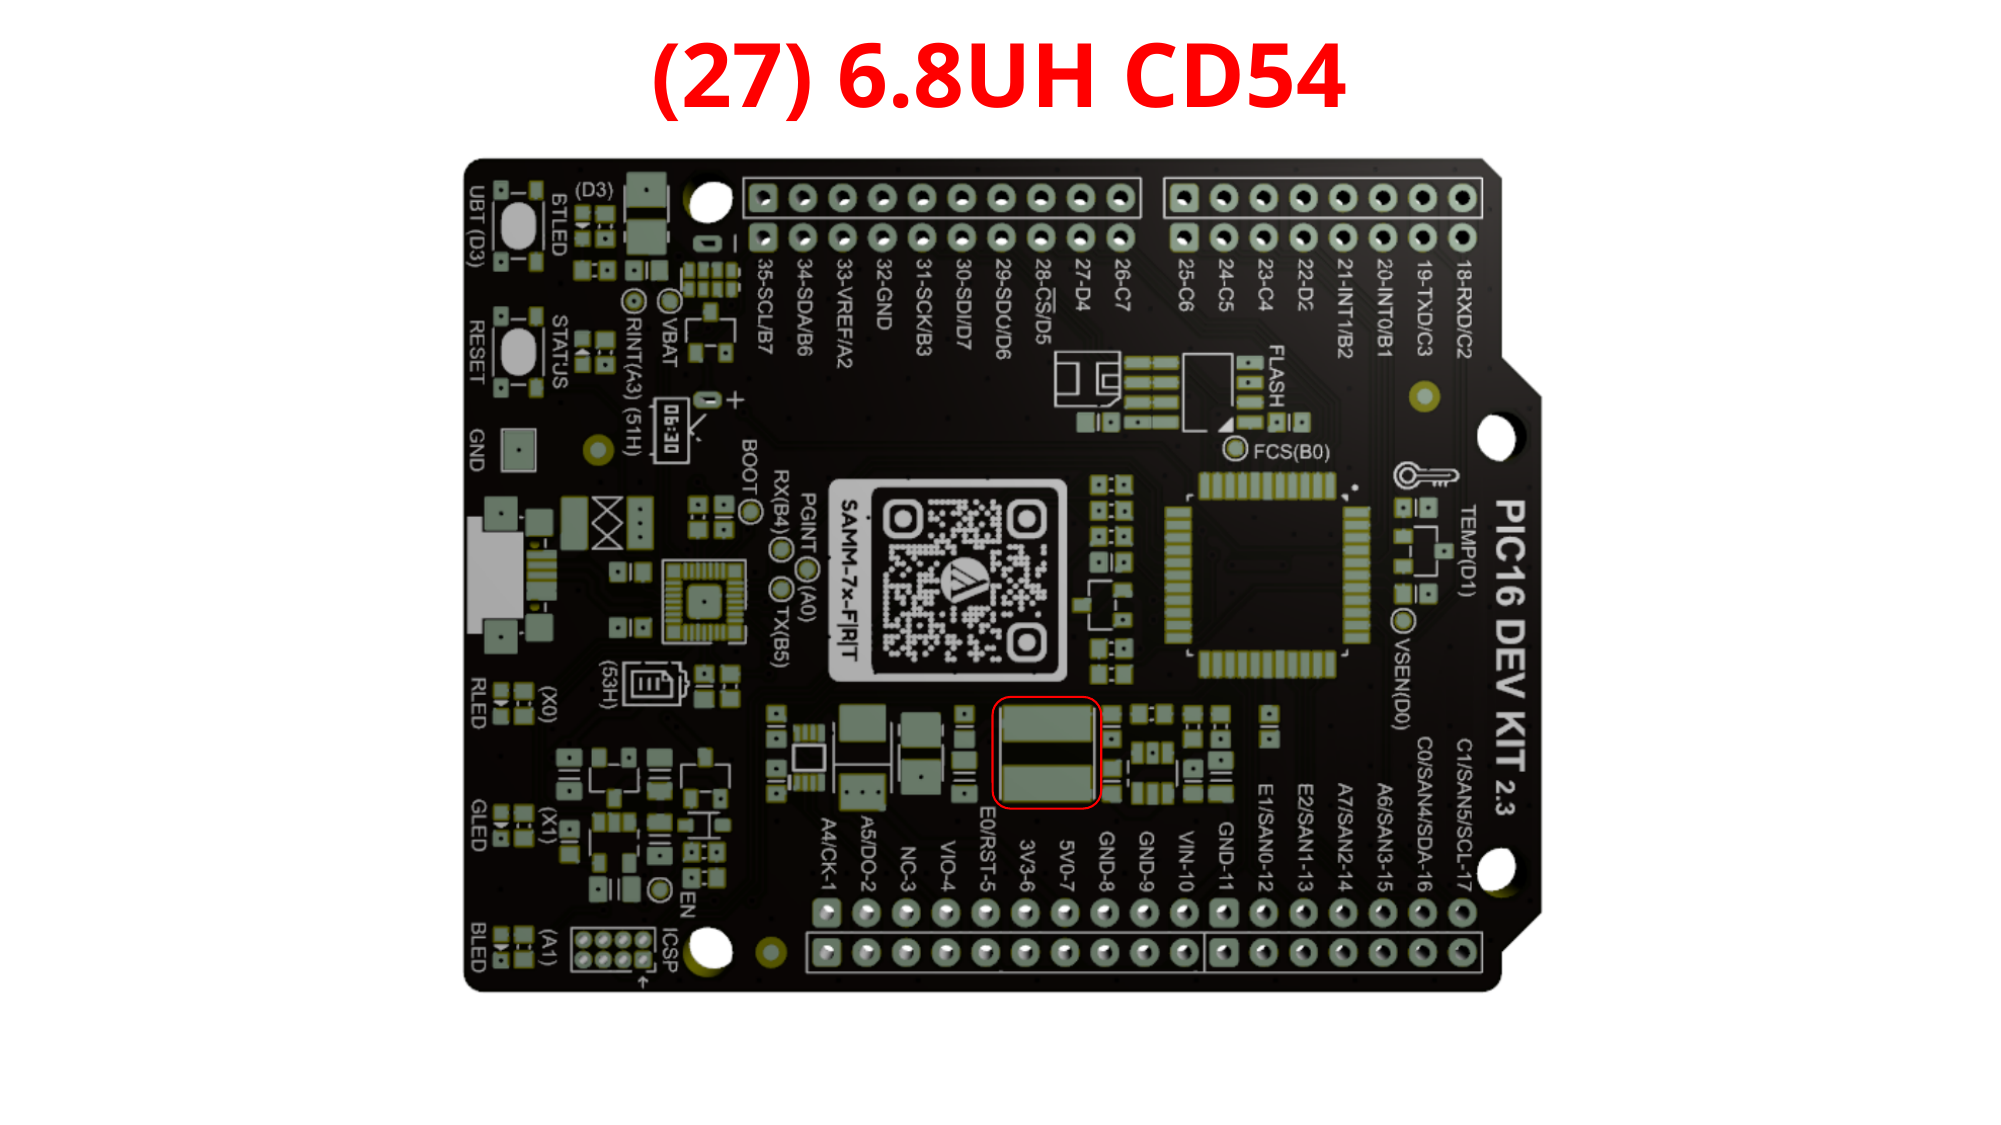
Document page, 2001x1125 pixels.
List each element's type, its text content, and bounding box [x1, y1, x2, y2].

picture [454, 153, 1546, 998]
title (27) 6.8UH CD54 [137, 22, 1863, 135]
text_box [991, 695, 1103, 810]
